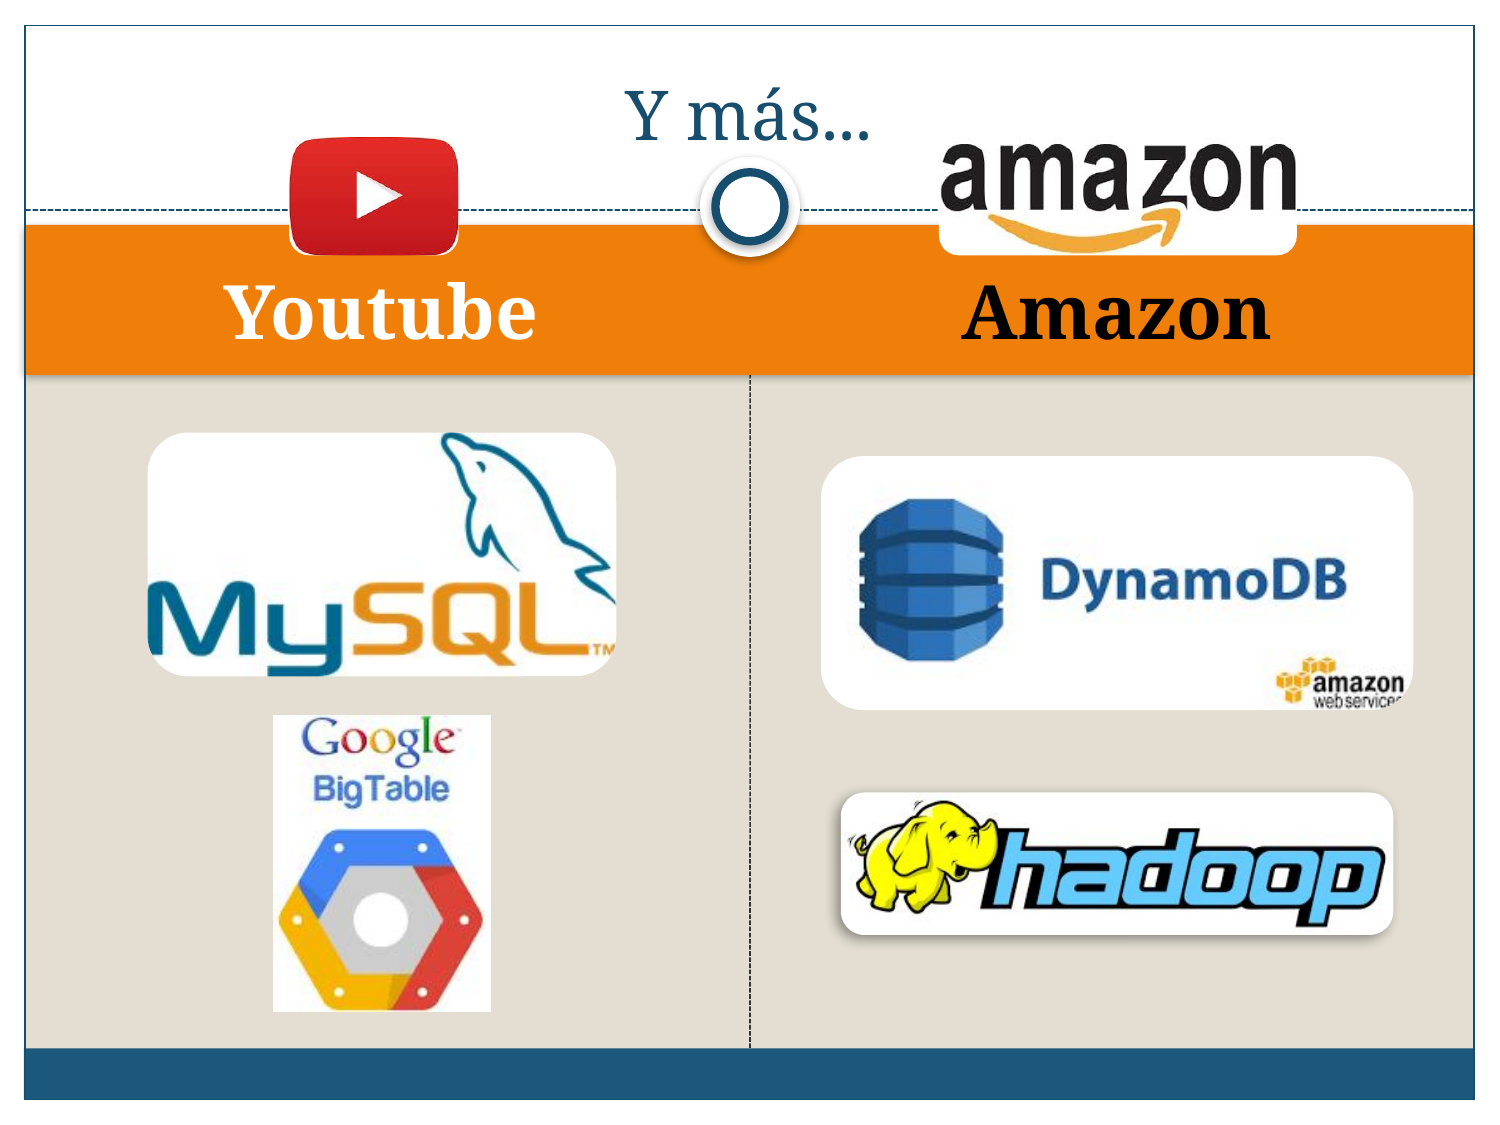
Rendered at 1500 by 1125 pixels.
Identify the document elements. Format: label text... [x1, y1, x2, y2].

title Y más... [49, 37, 1450, 162]
picture [273, 715, 491, 1012]
picture [840, 792, 1394, 936]
picture [288, 136, 459, 256]
list Youtube [48, 249, 714, 371]
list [820, 455, 1414, 711]
list Amazon [785, 249, 1450, 371]
picture [938, 136, 1298, 256]
picture [147, 432, 617, 677]
